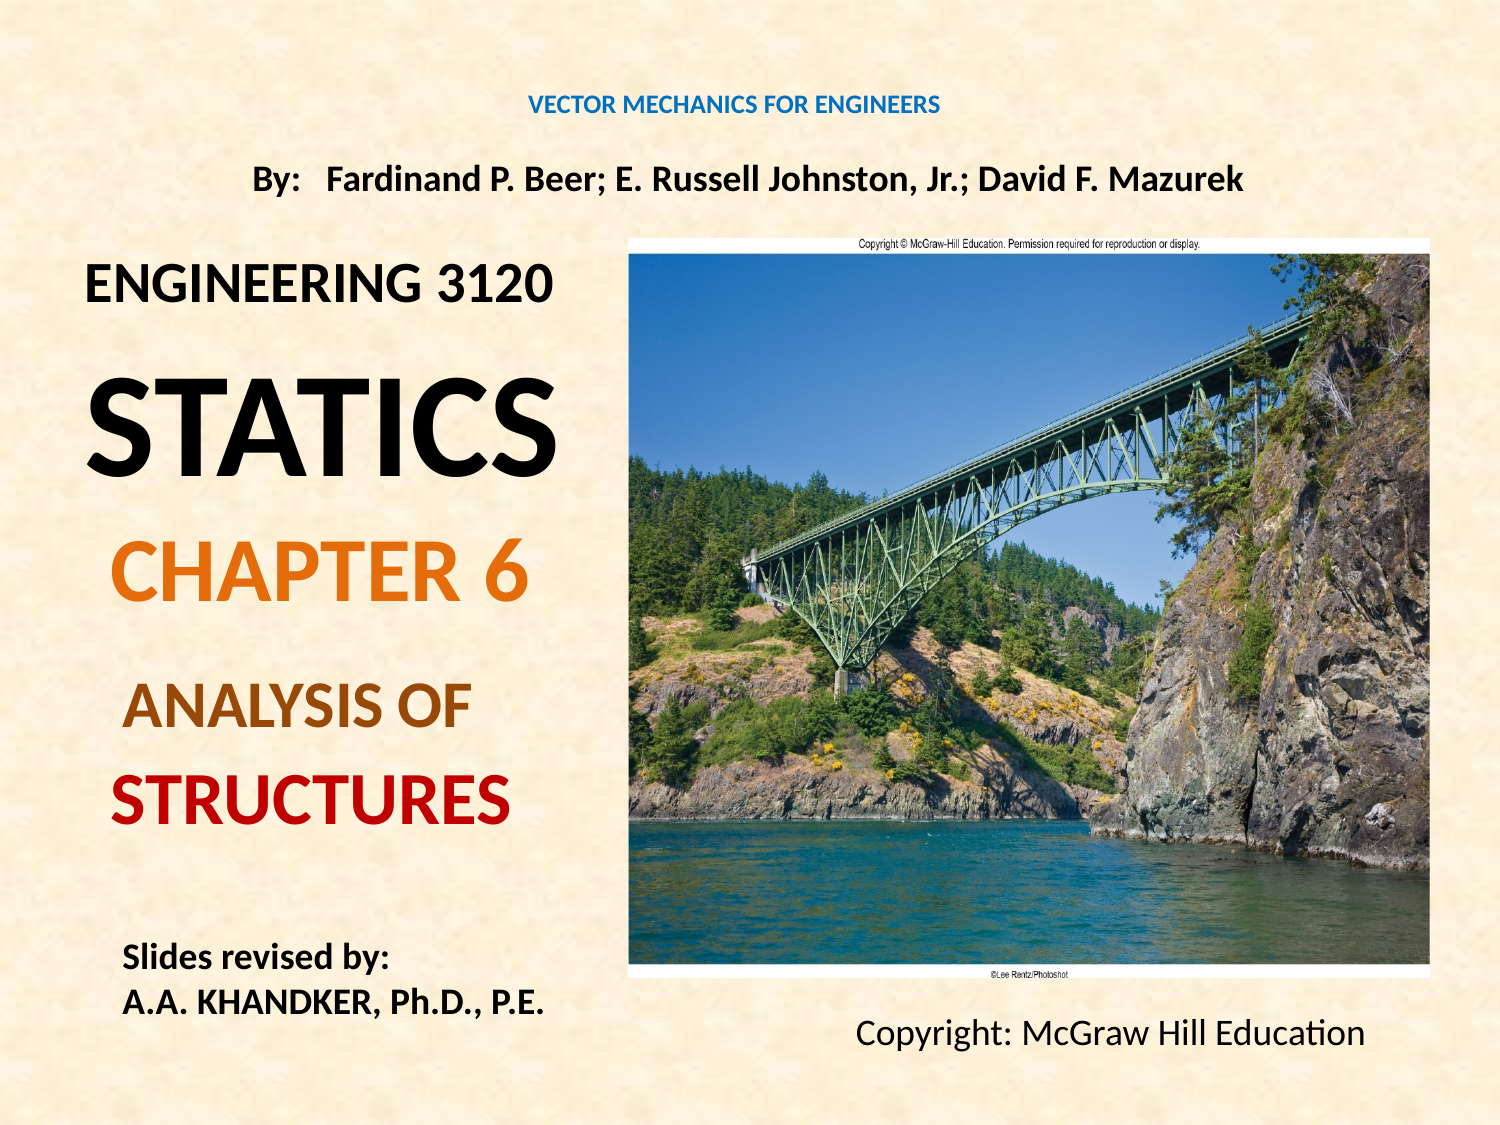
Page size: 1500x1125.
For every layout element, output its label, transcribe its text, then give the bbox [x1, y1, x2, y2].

title VECTOR MECHANICS FOR ENGINEERS [62, 50, 1413, 150]
text_box STRUCTURES [83, 741, 540, 847]
text_box By: Fardinand P. Beer; E. Russell Johnston, Jr.; David F. Mazurek [237, 146, 1288, 207]
text_box Slides revised by: A.A. KHANDKER, Ph.D., P.E. [107, 924, 596, 1030]
text_box ANALYSIS OF [85, 653, 511, 741]
picture [0, 0, 1500, 1125]
text_box ENGINEERING 3120 [70, 237, 583, 322]
text_box Copyright: McGraw Hill Education [841, 1000, 1382, 1061]
text_box STATICS [70, 318, 596, 514]
text_box CHAPTER 6 [70, 502, 571, 628]
